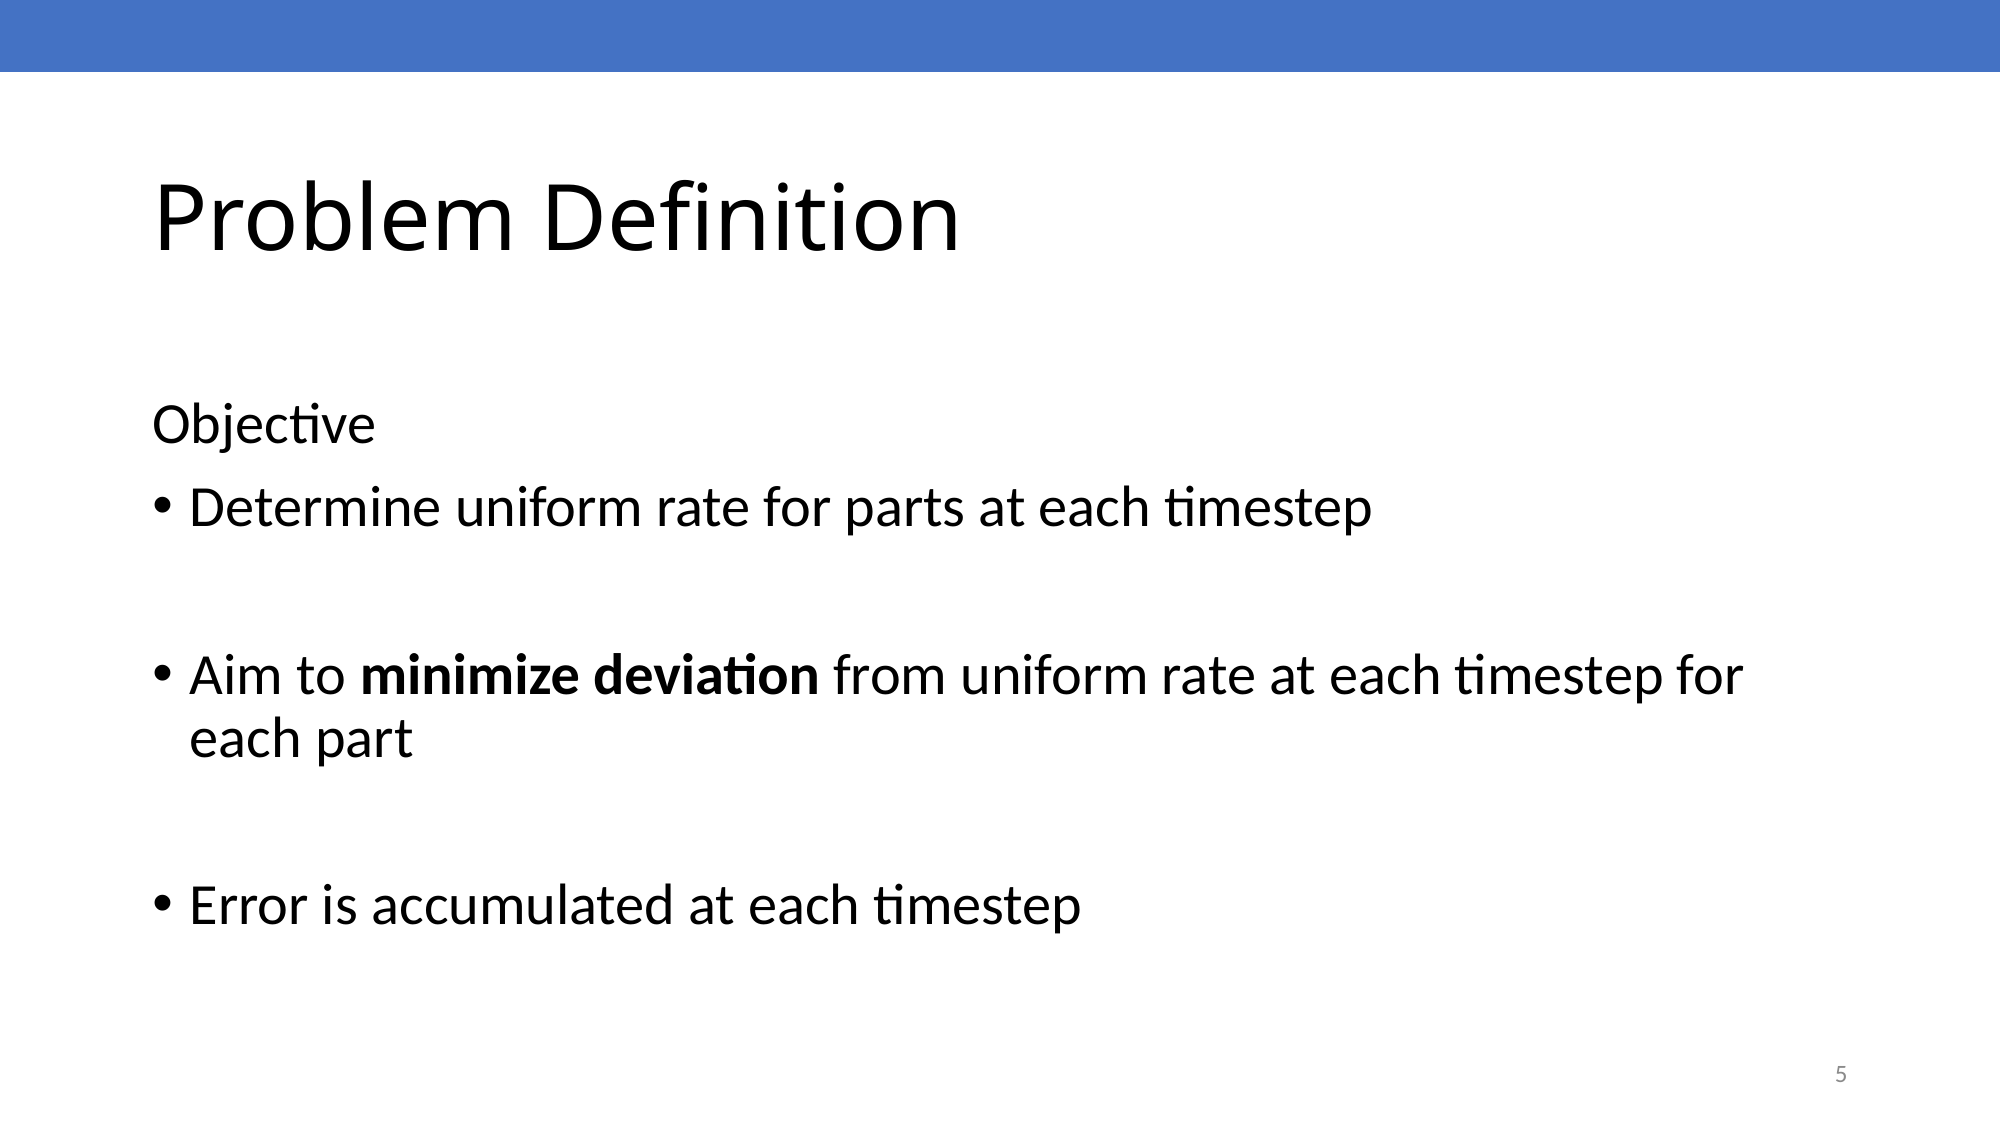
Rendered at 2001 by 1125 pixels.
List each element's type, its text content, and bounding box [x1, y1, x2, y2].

text_box [0, 0, 2000, 73]
slide_number 5 [1412, 1042, 1863, 1103]
title Problem Definition [137, 111, 1863, 294]
list Objective Determine uniform rate for parts at each timestep Aim to minimize deviation from uniform rate at each timestep for each part Error is accumulated at each timestep [137, 294, 1863, 1043]
